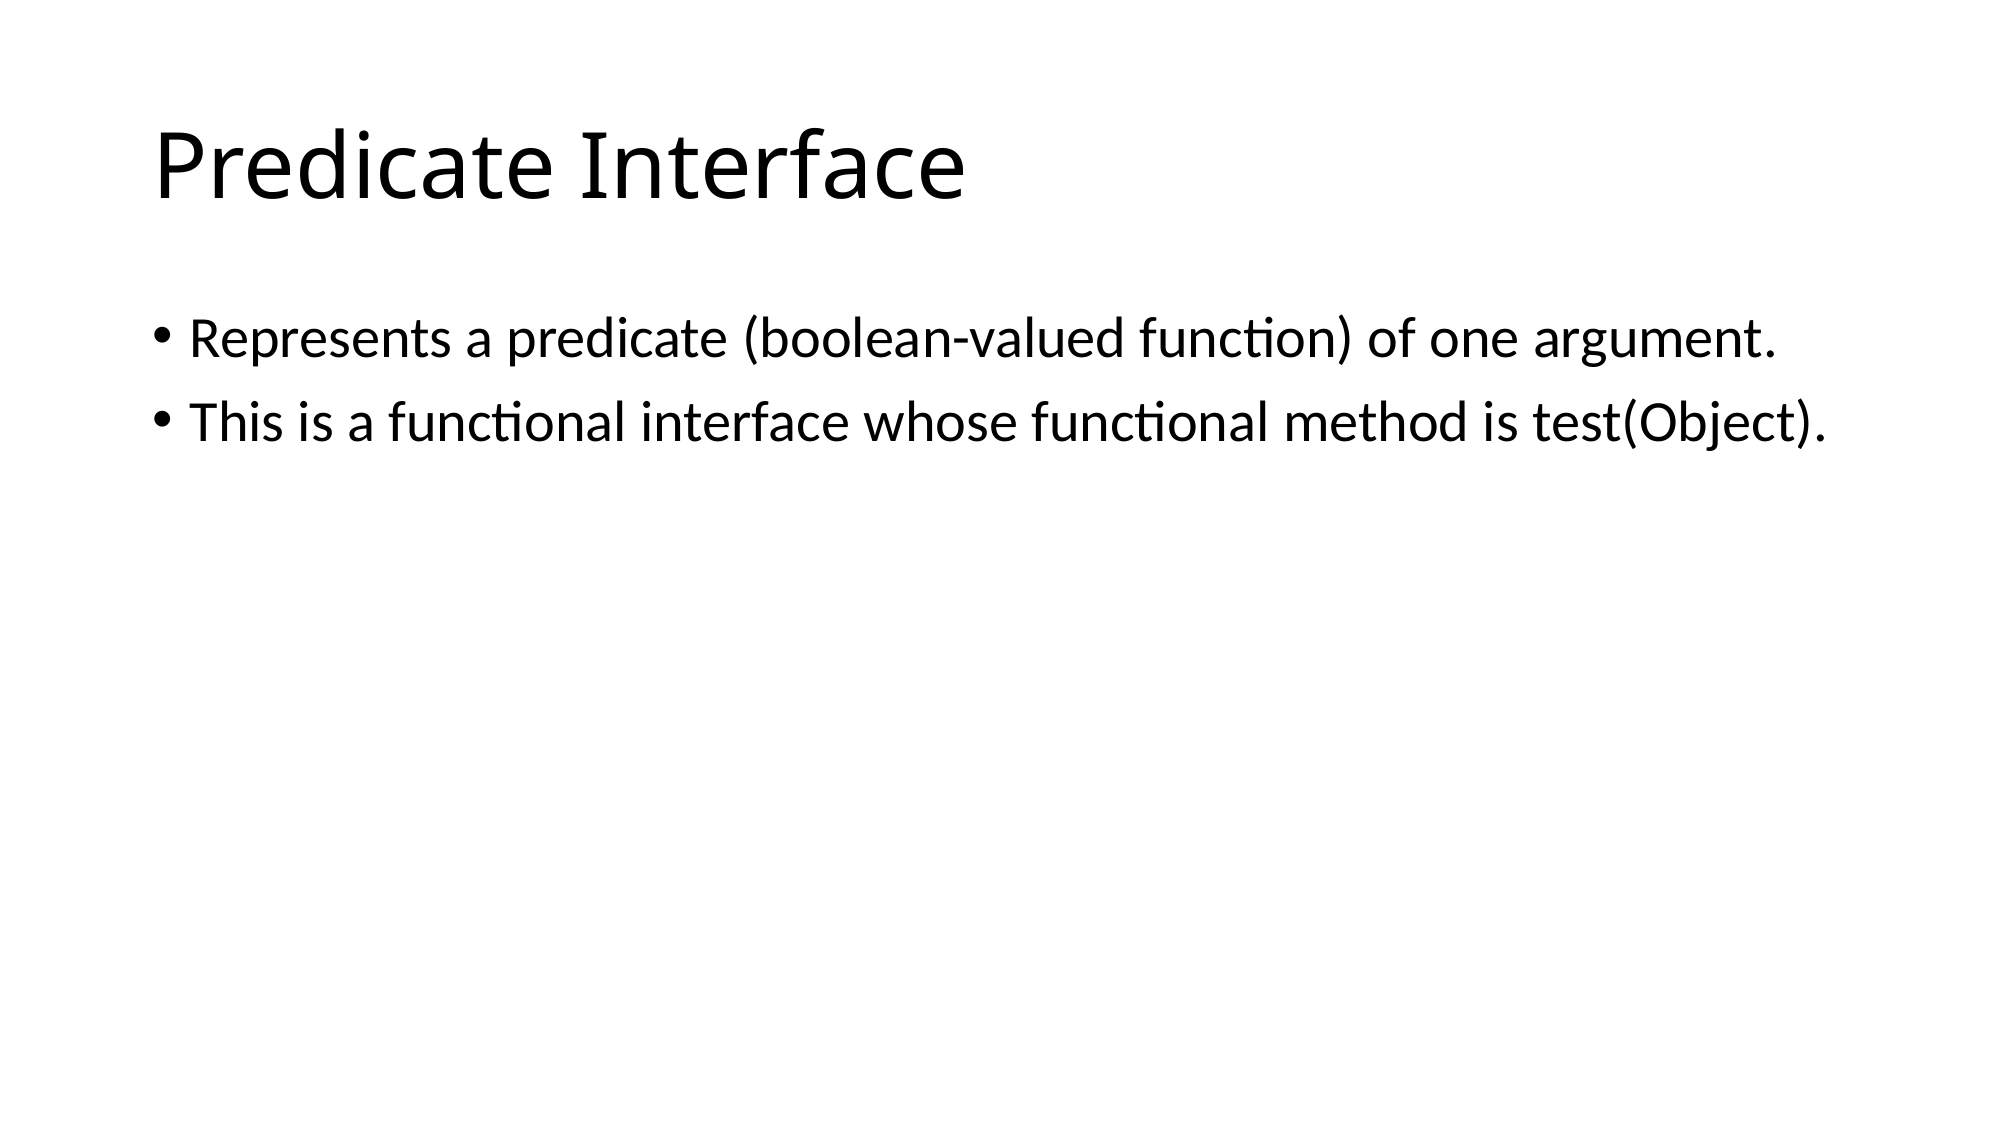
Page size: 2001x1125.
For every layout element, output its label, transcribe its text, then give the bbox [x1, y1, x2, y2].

title Predicate Interface [137, 59, 1863, 278]
list Represents a predicate (boolean-valued function) of one argument. This is a functional interface whose functional method is test(Object). [137, 299, 1863, 1014]
